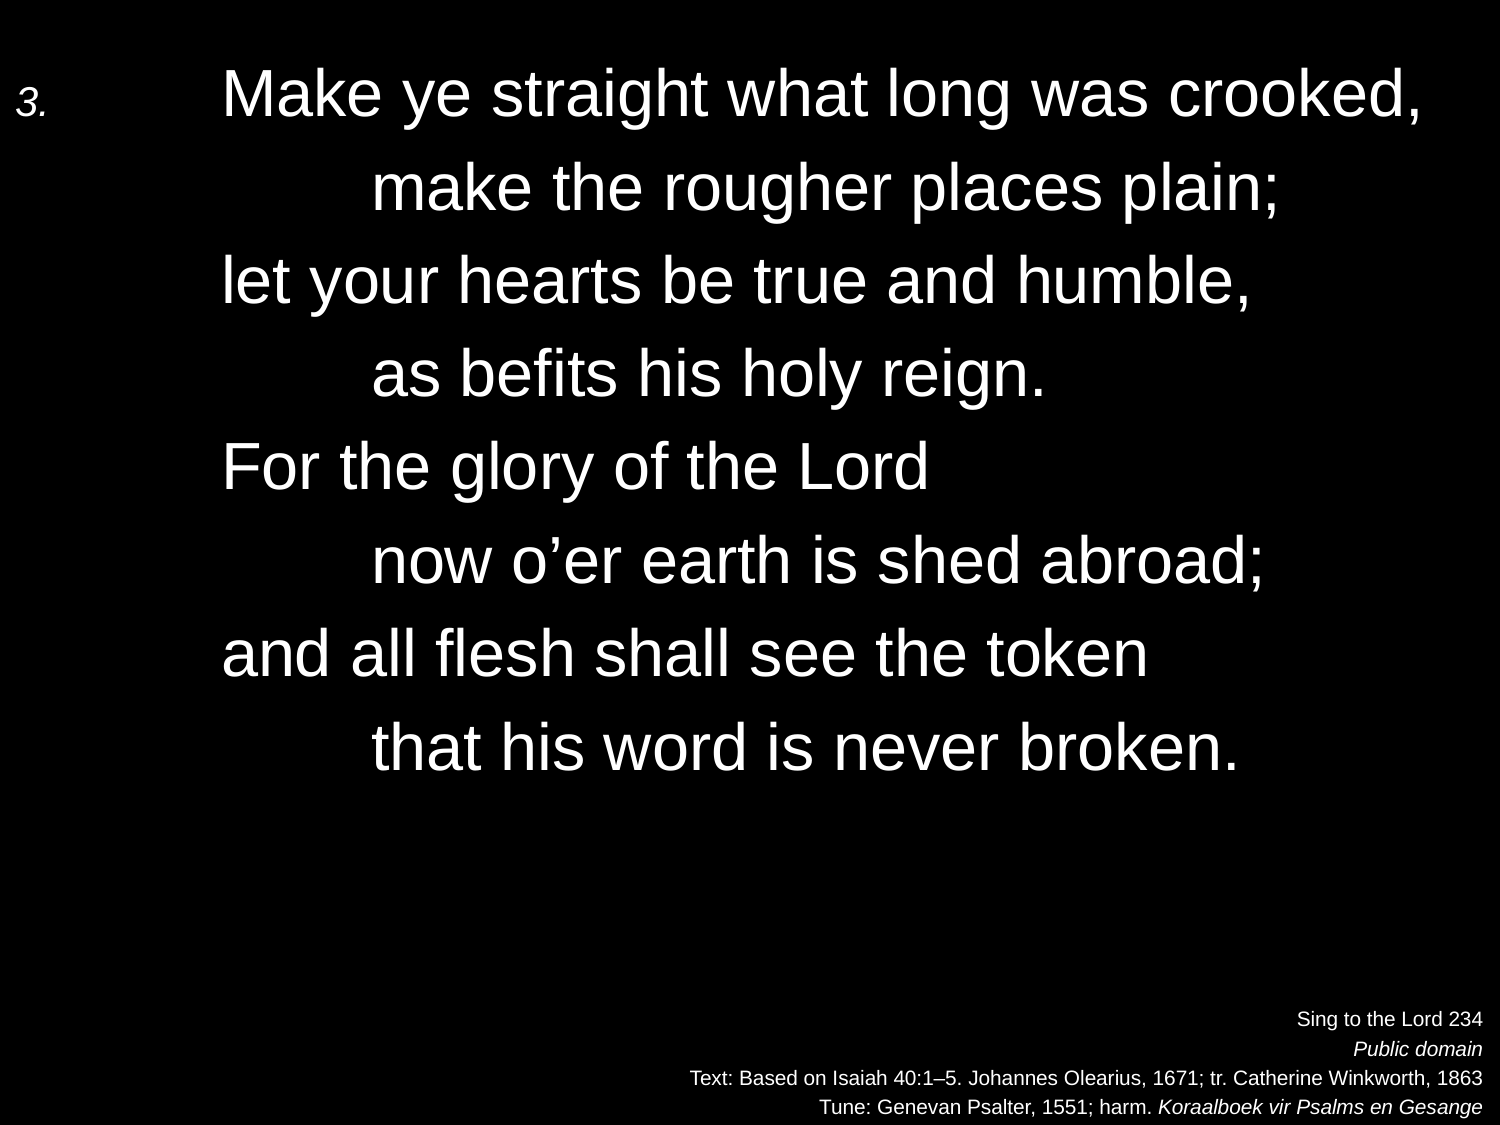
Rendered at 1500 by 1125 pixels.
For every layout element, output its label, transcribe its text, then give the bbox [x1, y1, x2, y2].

list 3. Make ye straight what long was crooked, make the rougher places plain; let your hearts be true and humble, as befits his holy reign. For the glory of the Lord now o’er earth is shed abroad; and all flesh shall see the token that his word is never broken. [0, 42, 1500, 1047]
text_box Sing to the Lord 234 Public domain Text: Based on Isaiah 40:1–5. Johannes Olearius, 1671; tr. Catherine Winkworth, 1863 Tune: Genevan Psalter, 1551; harm. Koraalboek vir Psalms en Gesange [0, 998, 1498, 1125]
